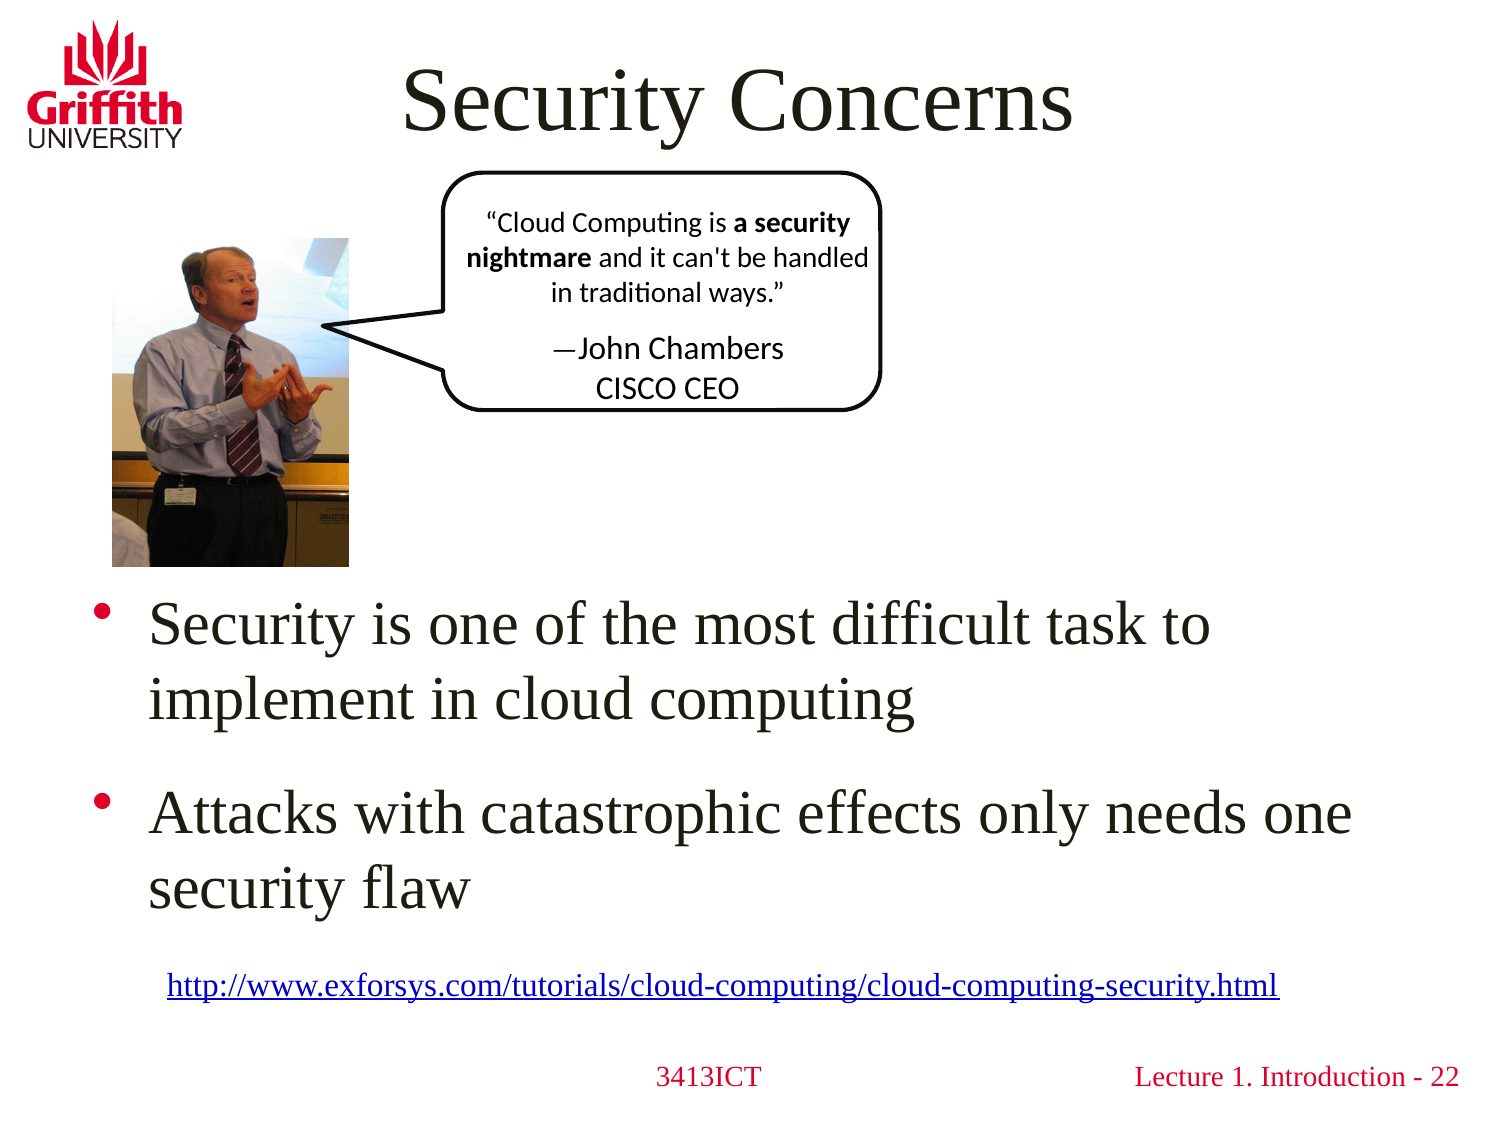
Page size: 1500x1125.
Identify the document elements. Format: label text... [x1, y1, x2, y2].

footer 3413ICT [419, 1049, 999, 1101]
picture [23, 15, 74, 151]
text_box [352, 202, 442, 381]
picture [111, 238, 349, 567]
list Security is one of the most difficult task to implement in cloud computing Attacks with catastrophic effects only needs one security flaw http://www.exforsys.com/tutorials/cloud-computing/cloud-computing-security.html [76, 573, 1500, 1040]
title Security Concerns [74, 0, 1426, 188]
slide_number 22 [1092, 1049, 1476, 1101]
text_box “Cloud Computing is a security nightmare and it can't be handled in traditional ways.” —John Chambers CISCO CEO [442, 196, 893, 414]
text_box [444, 170, 880, 196]
